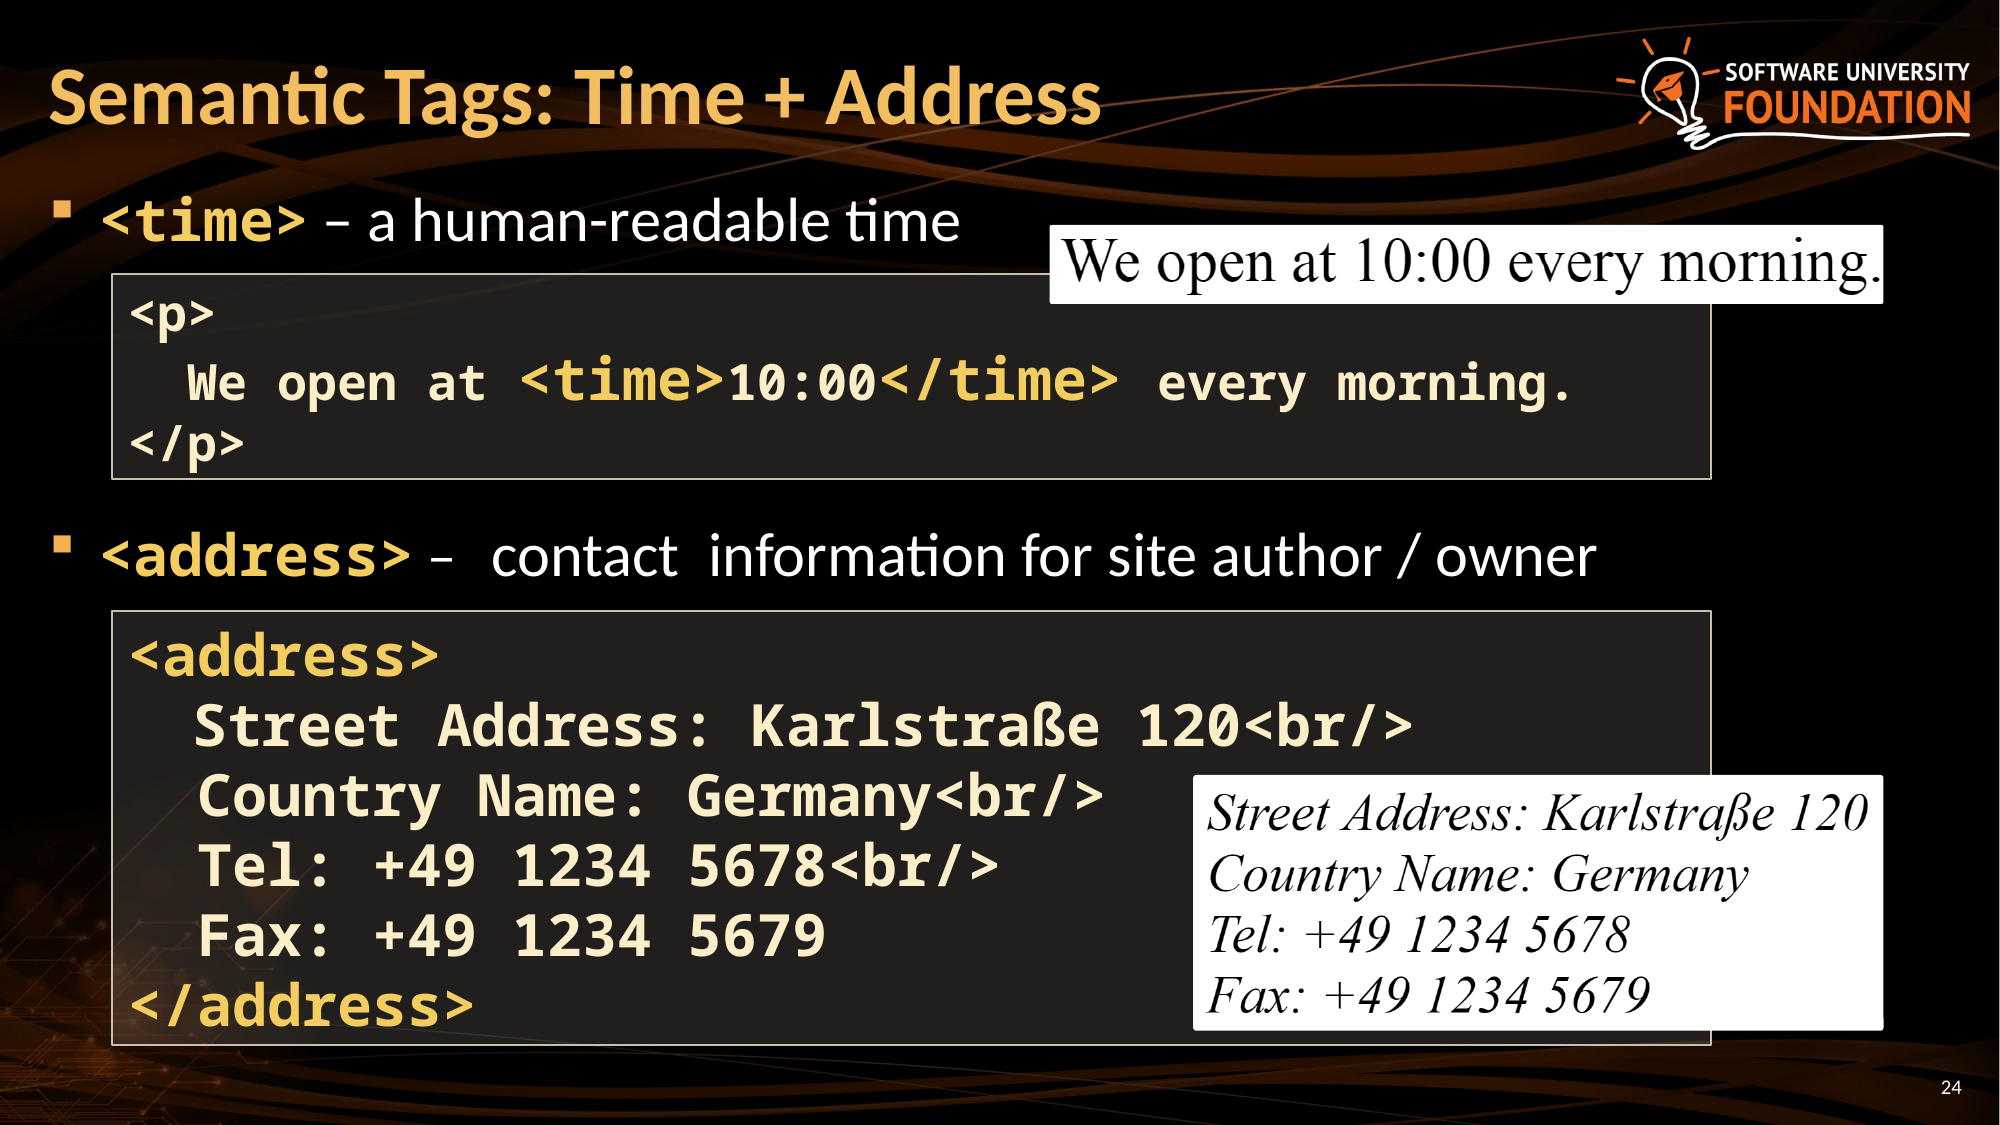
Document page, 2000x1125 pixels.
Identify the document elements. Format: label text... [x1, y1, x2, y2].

title Semantic Tags: Time + Address [30, 6, 1602, 189]
text_box <p> We open at <time>10:00</time> every morning. </p> [112, 274, 1712, 480]
picture [0, 0, 2000, 1125]
slide_number 24 [1897, 1083, 1968, 1103]
list <time> – a human-readable time <address> – contact information for site author / owner [31, 168, 1968, 1083]
text_box <address> Street Address: Karlstraße 120<br/> Country Name: Germany<br/> Tel: +49 1234 5678<br/> Fax: +49 1234 5679 </address> [112, 610, 1712, 1046]
